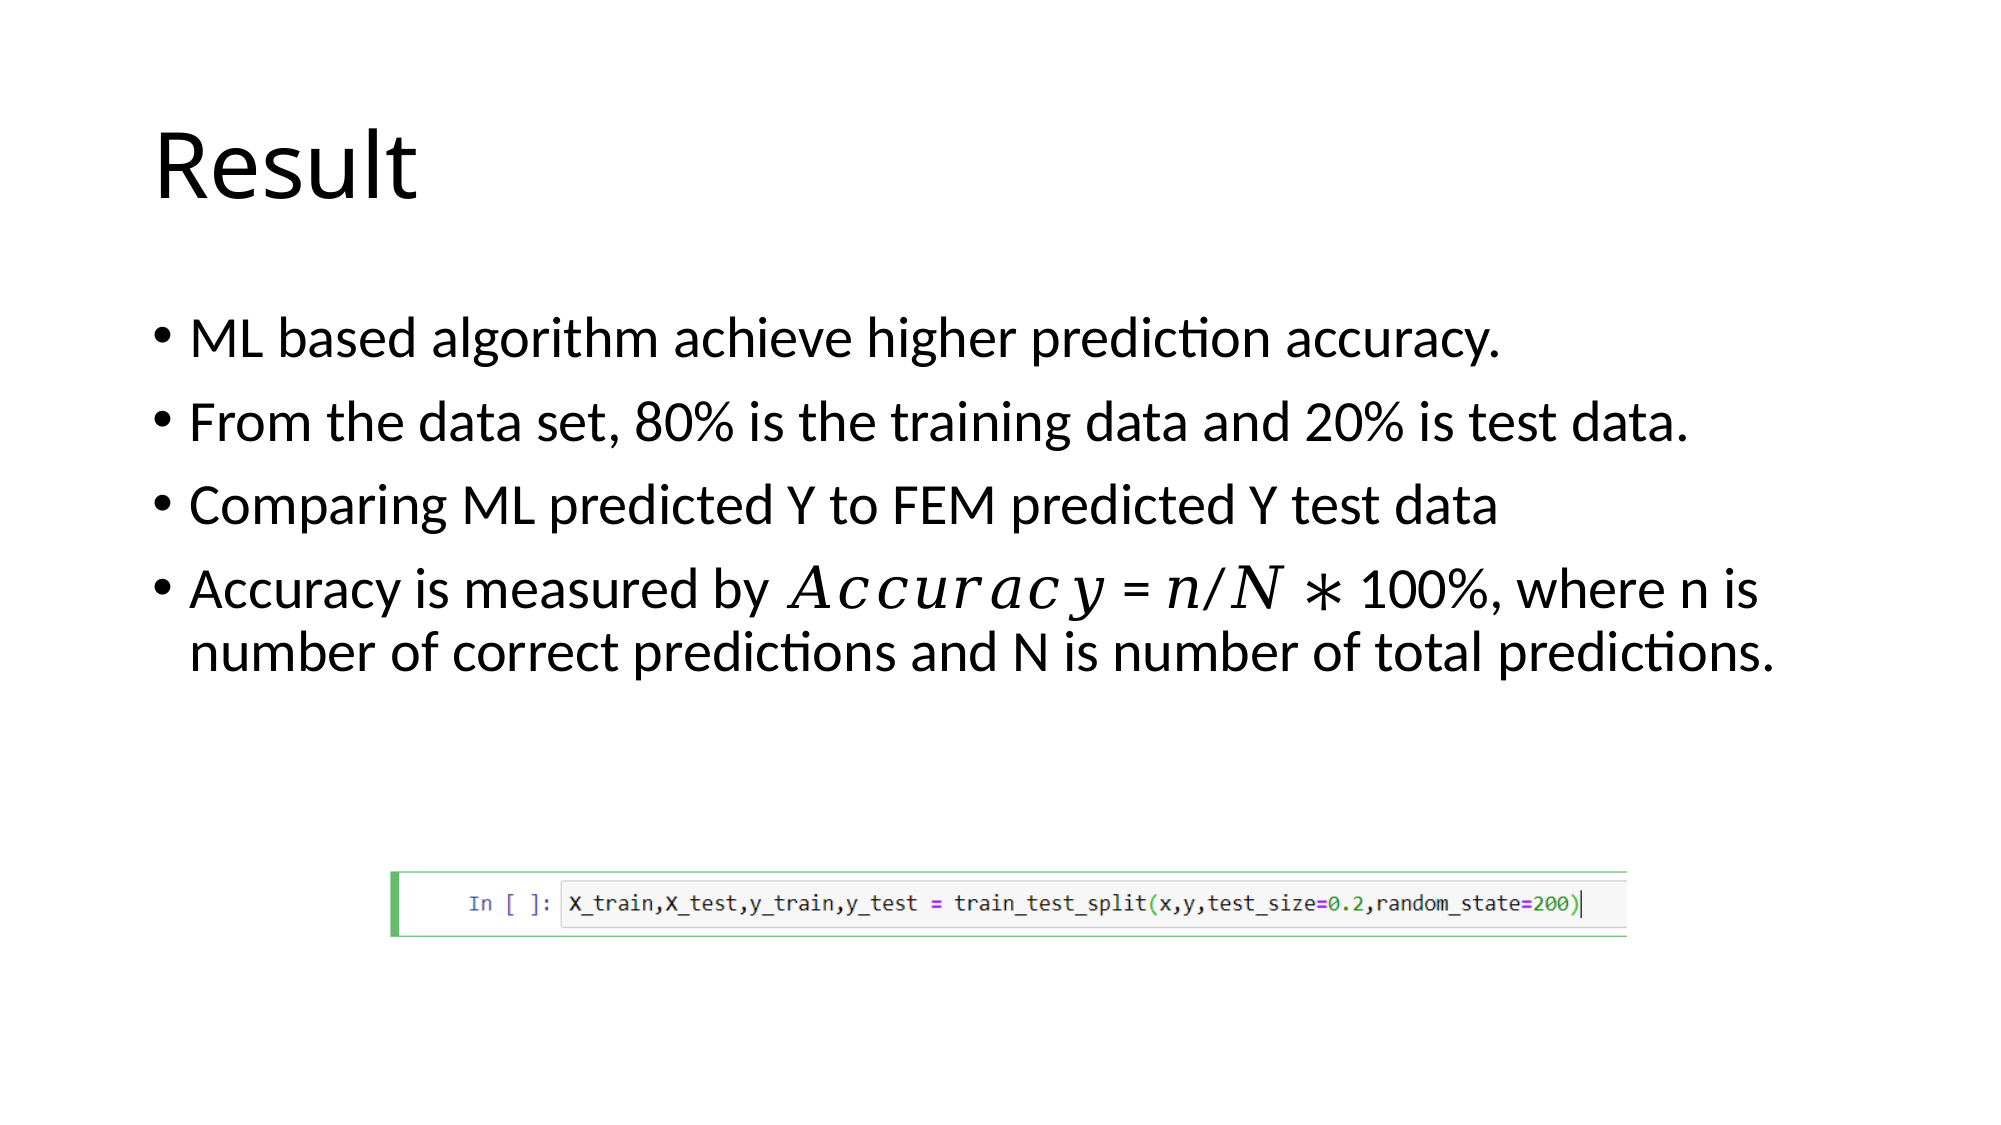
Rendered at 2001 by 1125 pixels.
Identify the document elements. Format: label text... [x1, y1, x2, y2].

picture [373, 869, 1627, 956]
list ML based algorithm achieve higher prediction accuracy. From the data set, 80% is the training data and 20% is test data. Comparing ML predicted Y to FEM predicted Y test data Accuracy is measured by 𝐴𝑐𝑐𝑢𝑟𝑎𝑐𝑦 = 𝑛/𝑁 ∗ 100%, where n is number of correct predictions and N is number of total predictions. [137, 299, 1863, 1014]
title Result [137, 59, 1863, 278]
